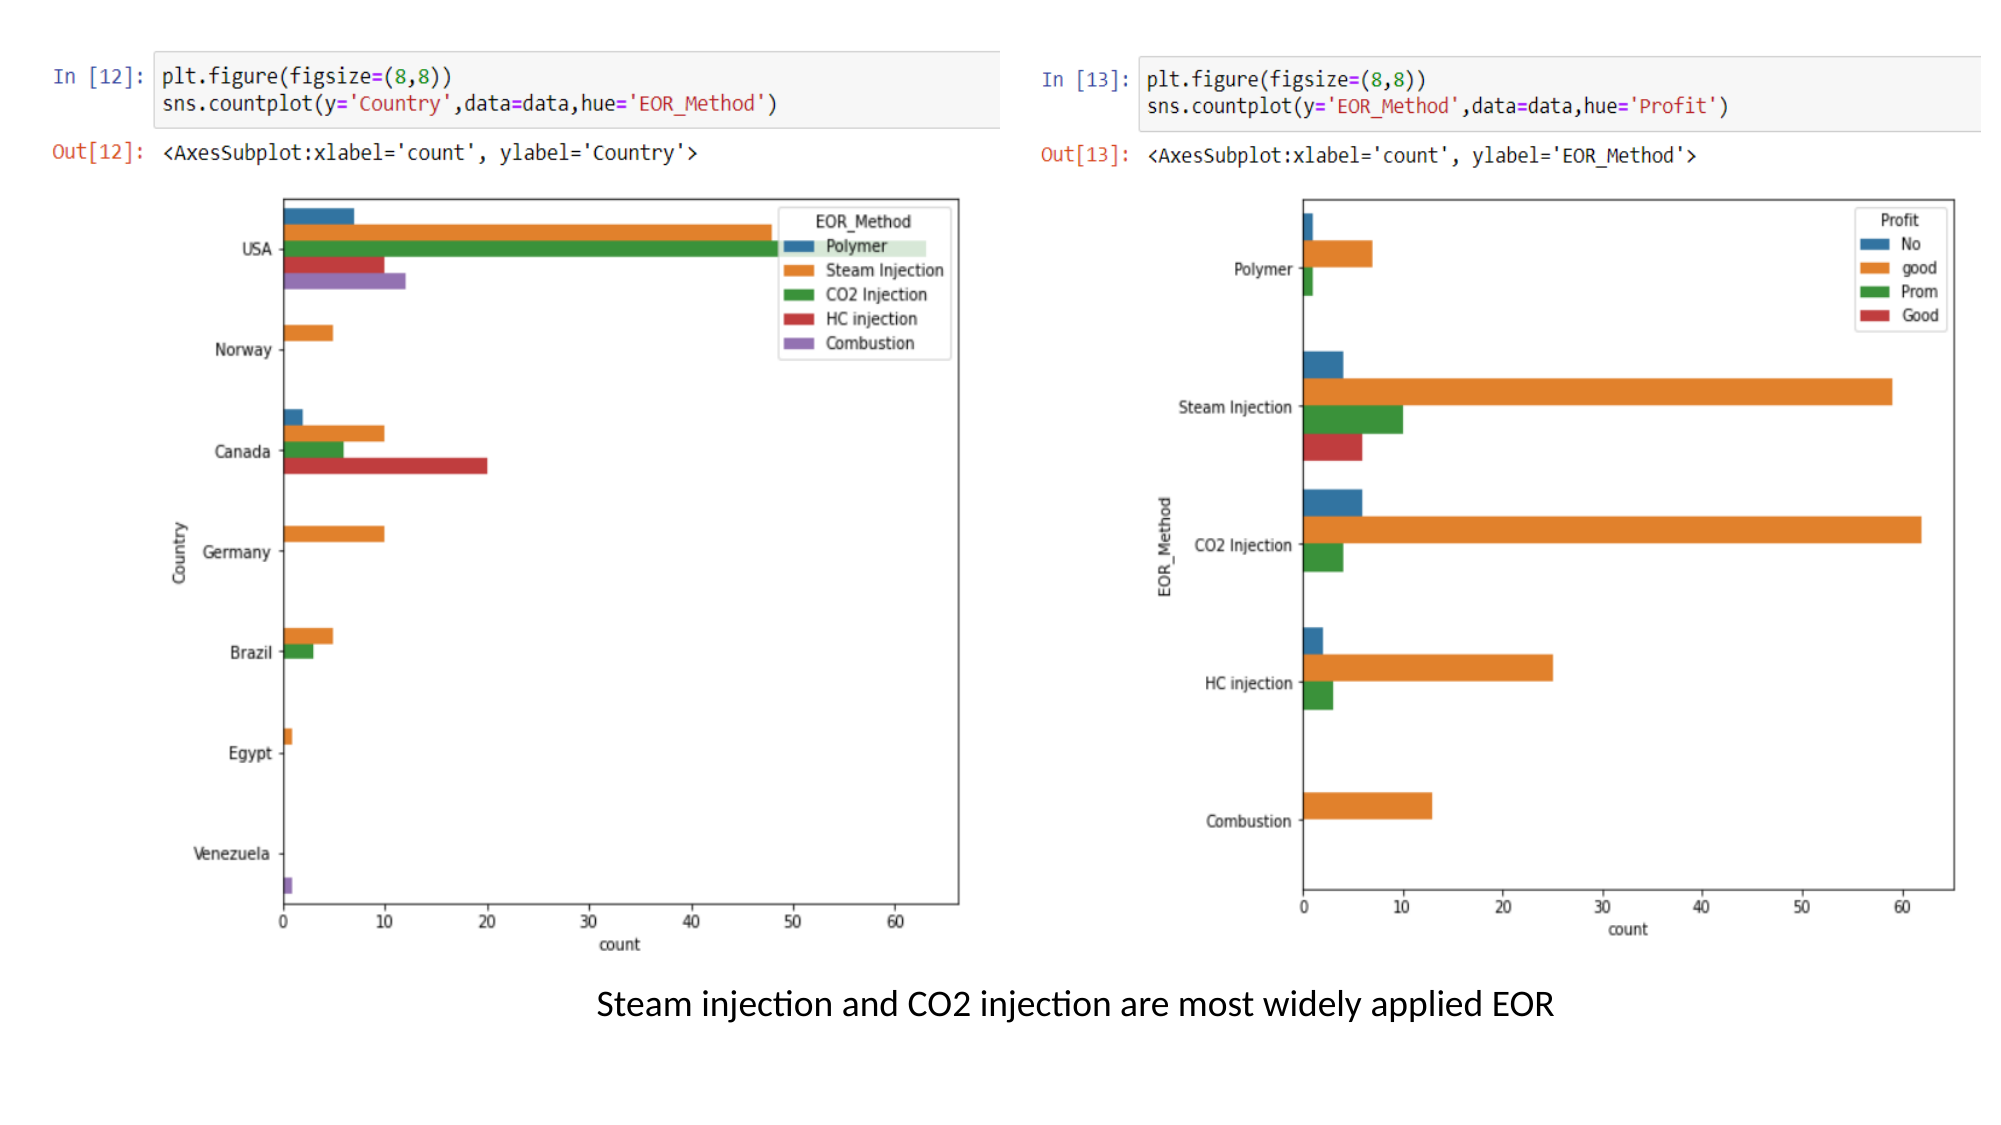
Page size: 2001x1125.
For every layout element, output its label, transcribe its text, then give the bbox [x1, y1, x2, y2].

picture [40, 46, 1000, 960]
picture [1035, 46, 1981, 947]
text_box Steam injection and CO2 injection are most widely applied EOR [345, 971, 1808, 1032]
